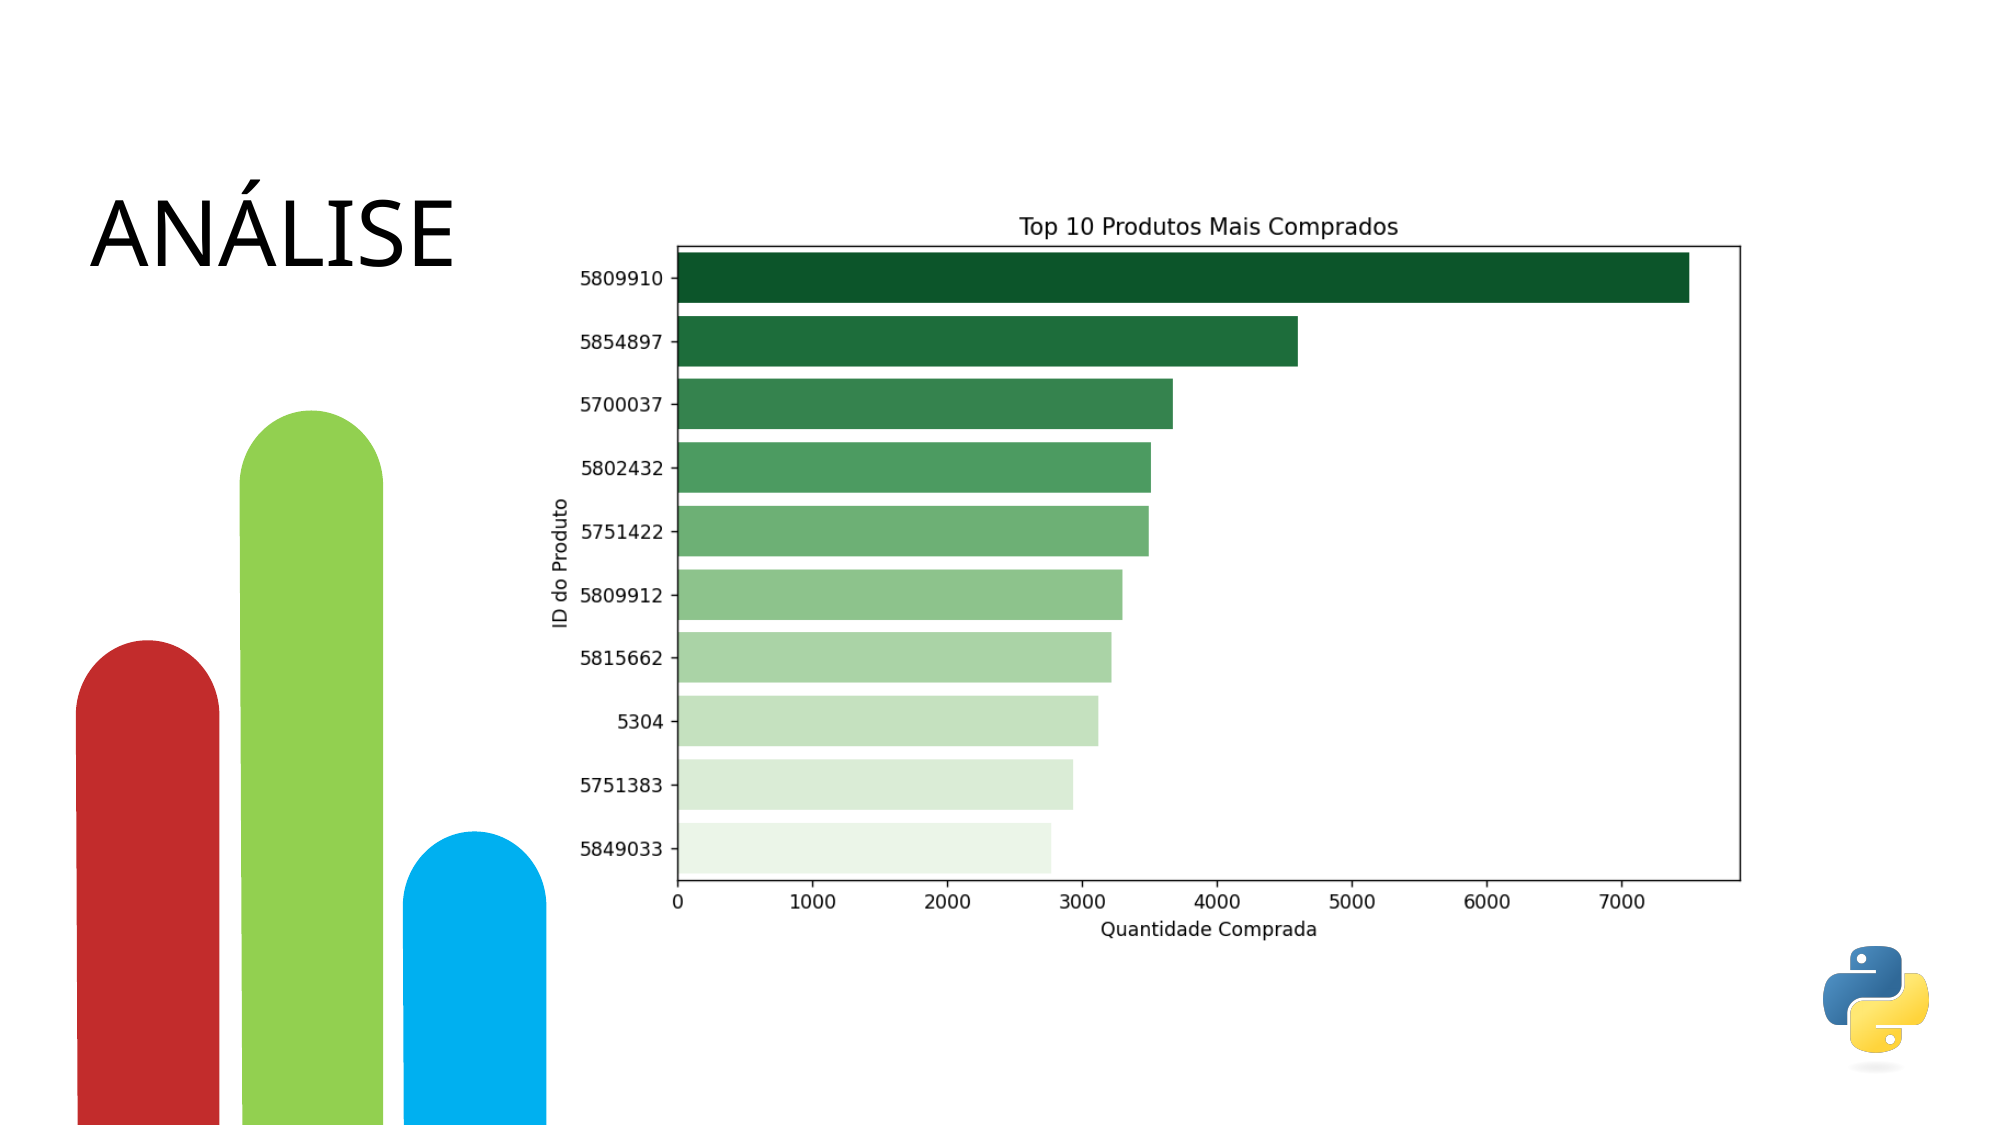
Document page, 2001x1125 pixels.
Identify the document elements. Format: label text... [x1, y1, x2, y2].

text_box ANÁLISE [75, 167, 514, 292]
text_box [74, 638, 221, 1125]
text_box [237, 408, 385, 1125]
picture [514, 157, 1940, 1075]
text_box [401, 829, 548, 1125]
